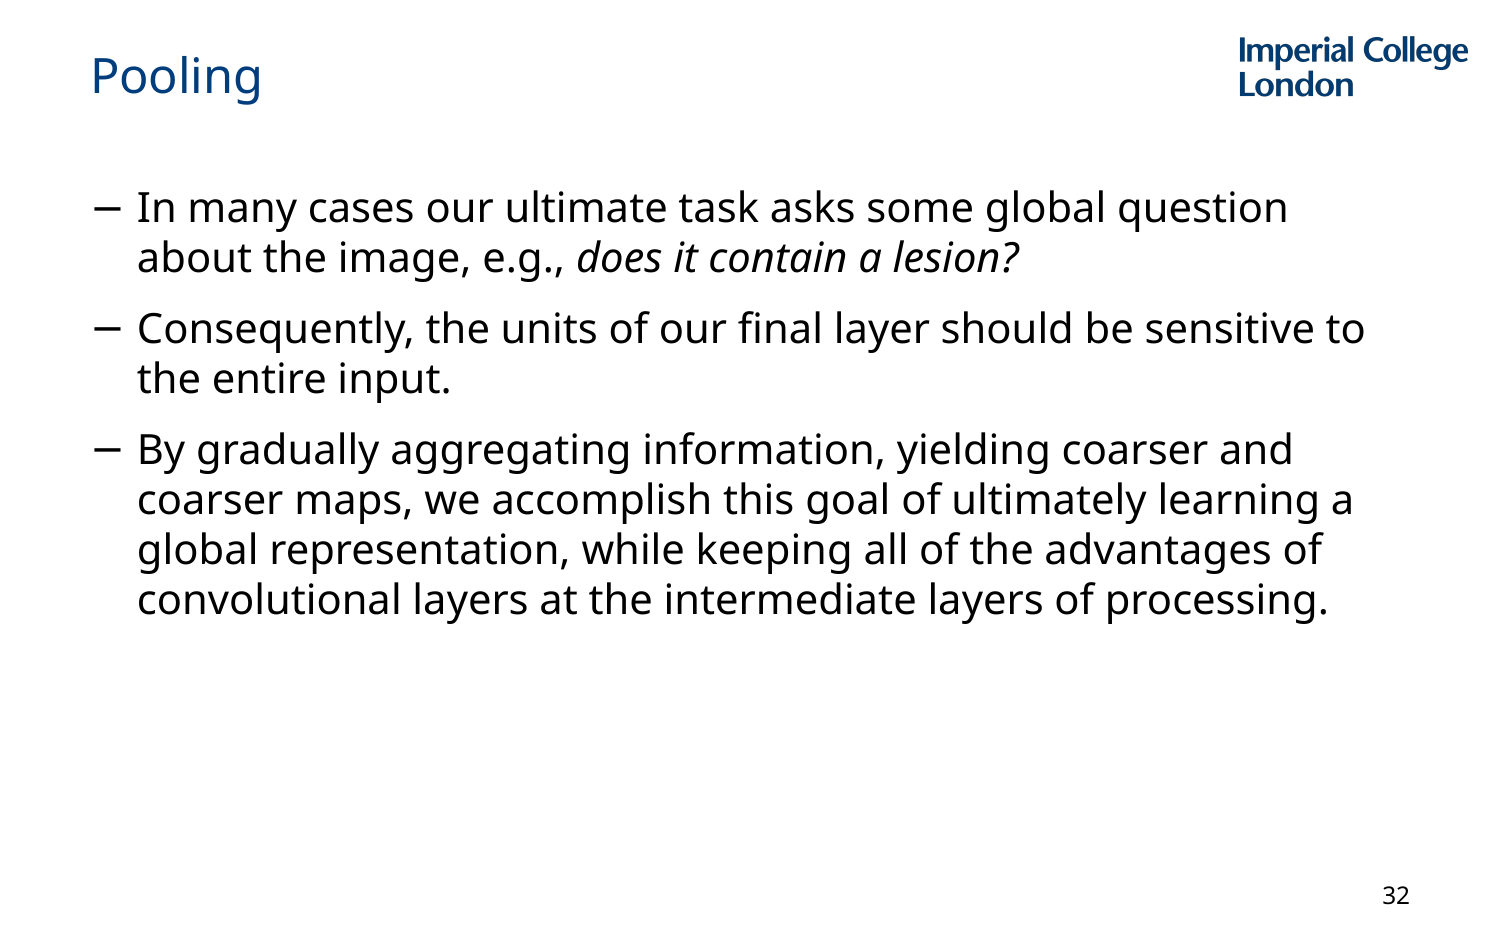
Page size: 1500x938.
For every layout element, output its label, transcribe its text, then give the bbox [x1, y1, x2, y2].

list In many cases our ultimate task asks some global question about the image, e.g., does it contain a lesion? Consequently, the units of our final layer should be sensitive to the entire input. By gradually aggregating information, yielding coarser and coarser maps, we accomplish this goal of ultimately learning a global representation, while keeping all of the advantages of convolutional layers at the intermediate layers of processing. [75, 173, 1425, 853]
picture [1425, 18, 1486, 114]
slide_number 32 [1074, 872, 1426, 920]
title Pooling [75, 0, 1425, 153]
